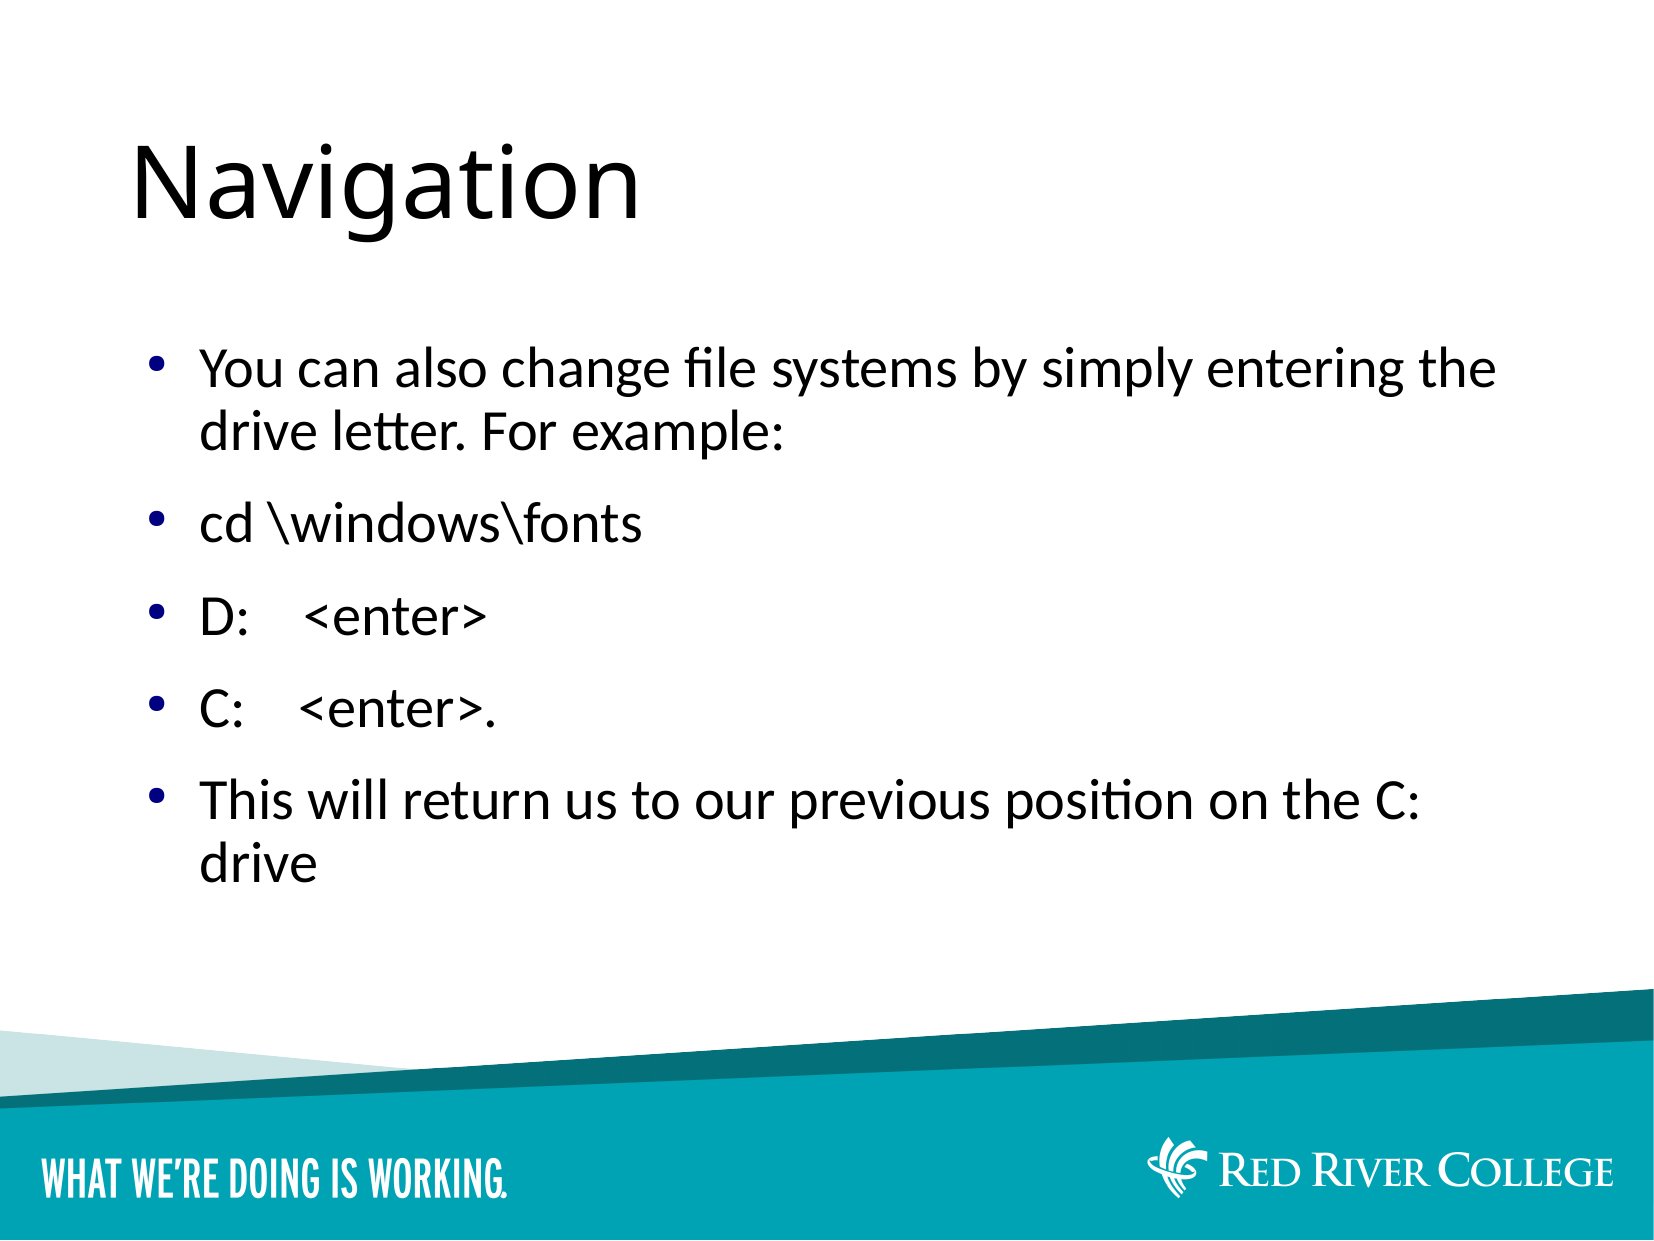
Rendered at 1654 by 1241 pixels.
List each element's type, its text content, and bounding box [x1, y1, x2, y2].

list You can also change file systems by simply entering the drive letter. For example: cd \windows\fonts D: <enter> C: <enter>. This will return us to our previous position on the C: drive [113, 330, 1540, 1117]
picture [0, 0, 1654, 1240]
title Navigation [113, 66, 1540, 306]
